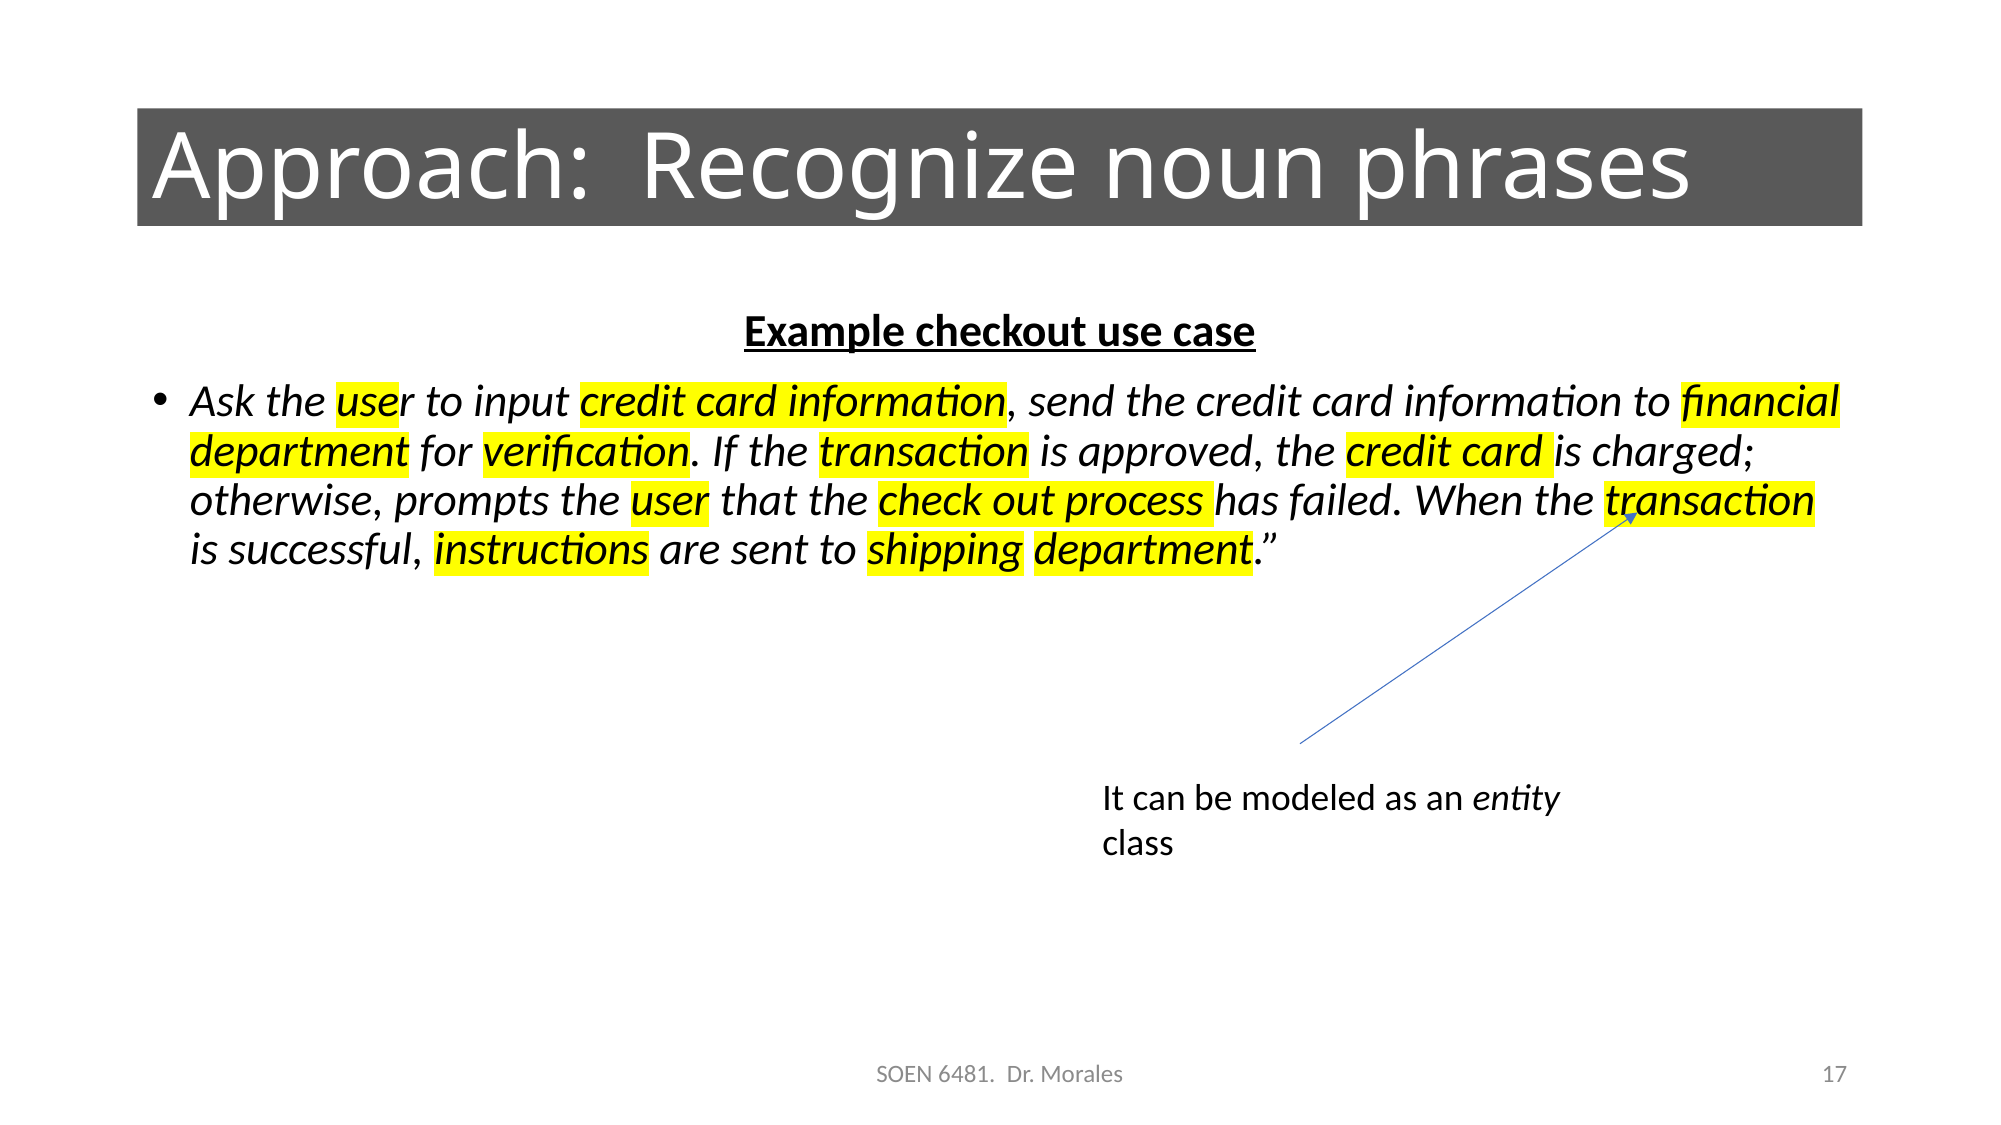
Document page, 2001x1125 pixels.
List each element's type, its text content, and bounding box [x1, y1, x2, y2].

footer SOEN 6481. Dr. Morales [662, 1042, 1338, 1103]
title Approach: Recognize noun phrases [137, 59, 1863, 278]
slide_number 17 [1412, 1042, 1863, 1103]
list Example checkout use case Ask the user to input credit card information, send the credit card information to financial department for verification. If the transaction is approved, the credit card is charged; otherwise, prompts the user that the check out process has failed. When the transaction is successful, instructions are sent to shipping department.” [137, 299, 1863, 1014]
text_box It can be modeled as an entity class [1087, 765, 1617, 871]
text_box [1299, 512, 1638, 744]
